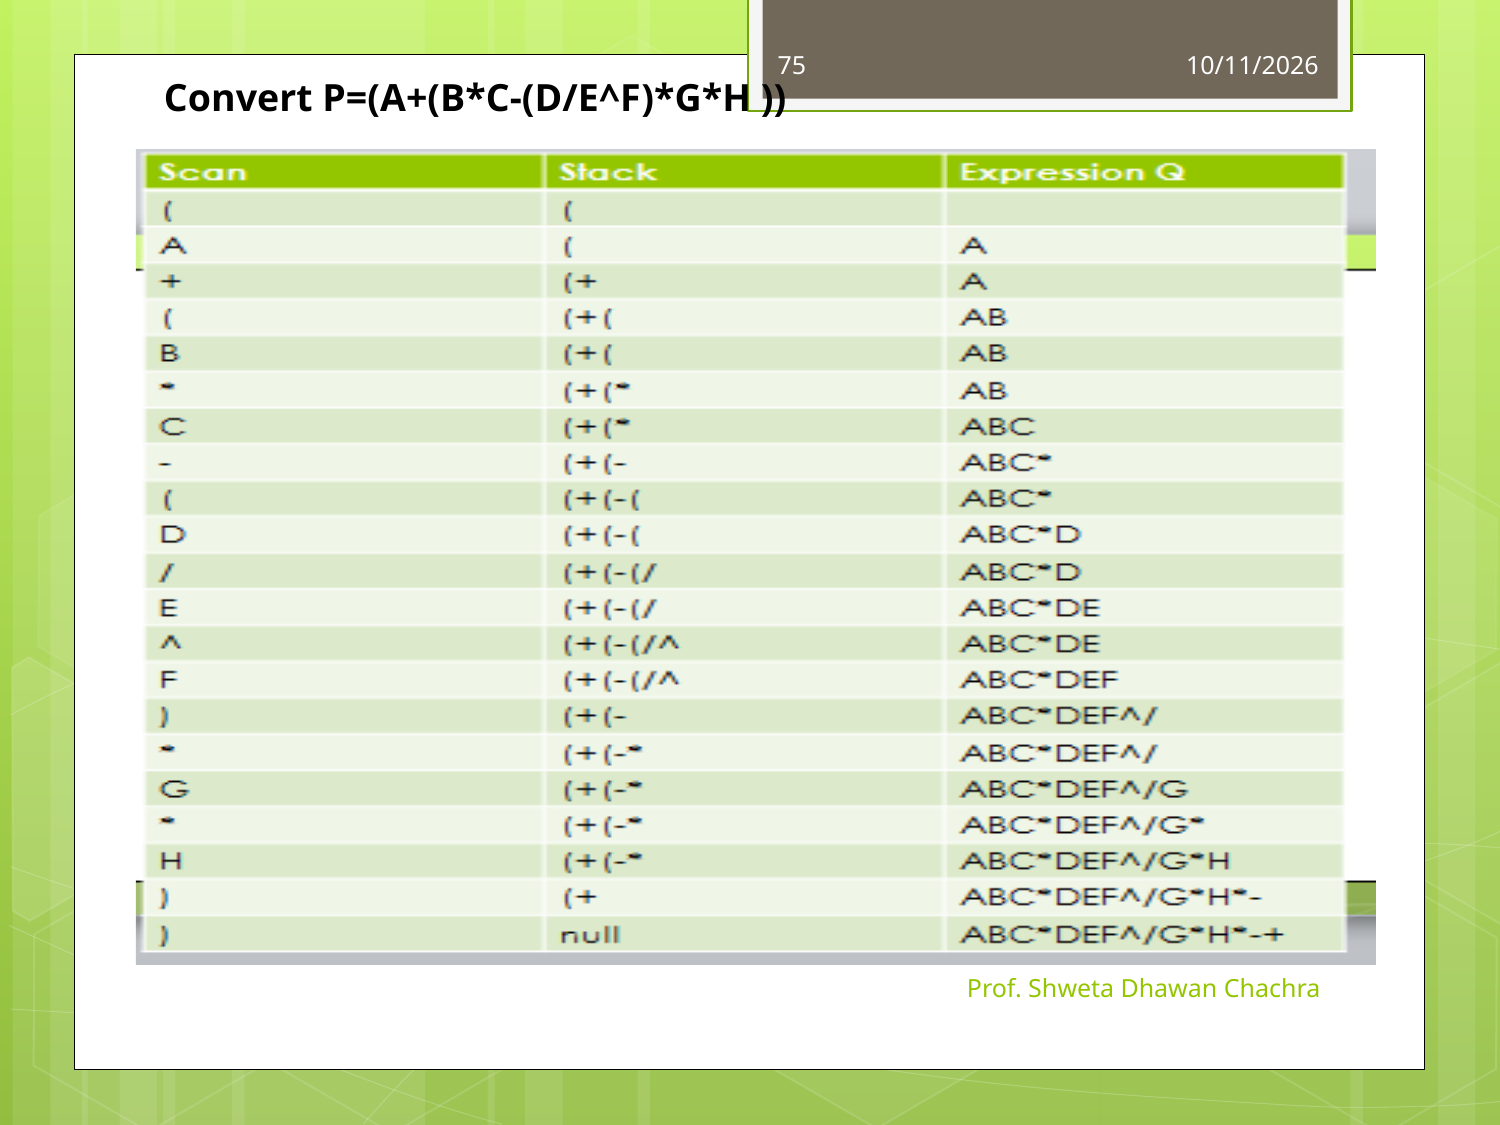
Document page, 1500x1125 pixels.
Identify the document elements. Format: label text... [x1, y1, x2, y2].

footer Prof. Shweta Dhawan Chachra [761, 974, 1336, 1020]
slide_number 75 [762, 36, 982, 97]
text_box Convert P=(A+(B*C-(D/E^F)*G*H )) [137, 66, 802, 127]
picture [135, 148, 1377, 965]
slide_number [983, 36, 1334, 97]
